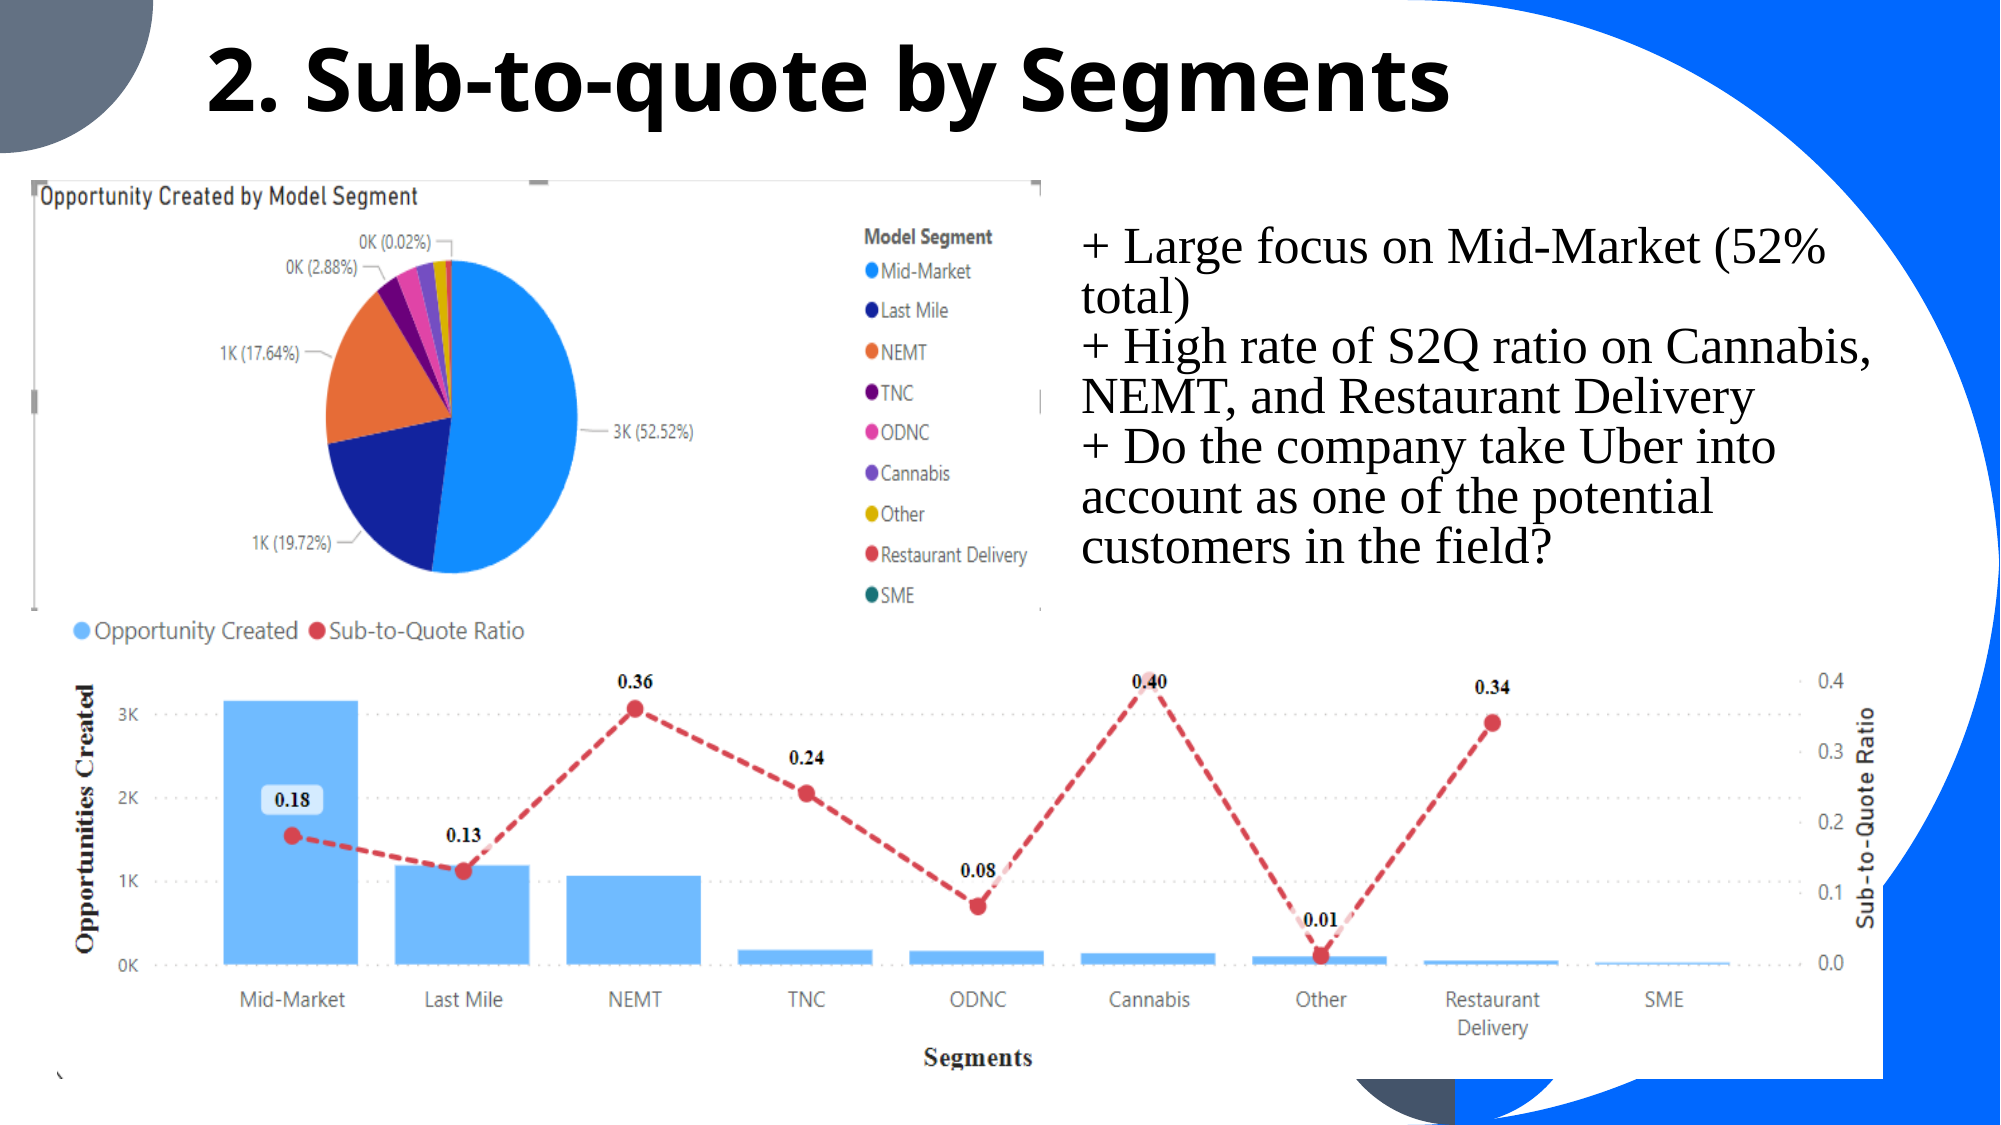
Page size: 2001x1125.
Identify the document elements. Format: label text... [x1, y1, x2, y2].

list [57, 611, 1883, 1079]
text_box + Large focus on Mid-Market (52% total) + High rate of S2Q ratio on Cannabis, NEMT, and Restaurant Delivery + Do the company take Uber into account as one of the potential customers in the field? [1066, 216, 1940, 611]
picture [31, 180, 1041, 611]
title 2. Sub-to-quote by Segments [191, 0, 1767, 137]
